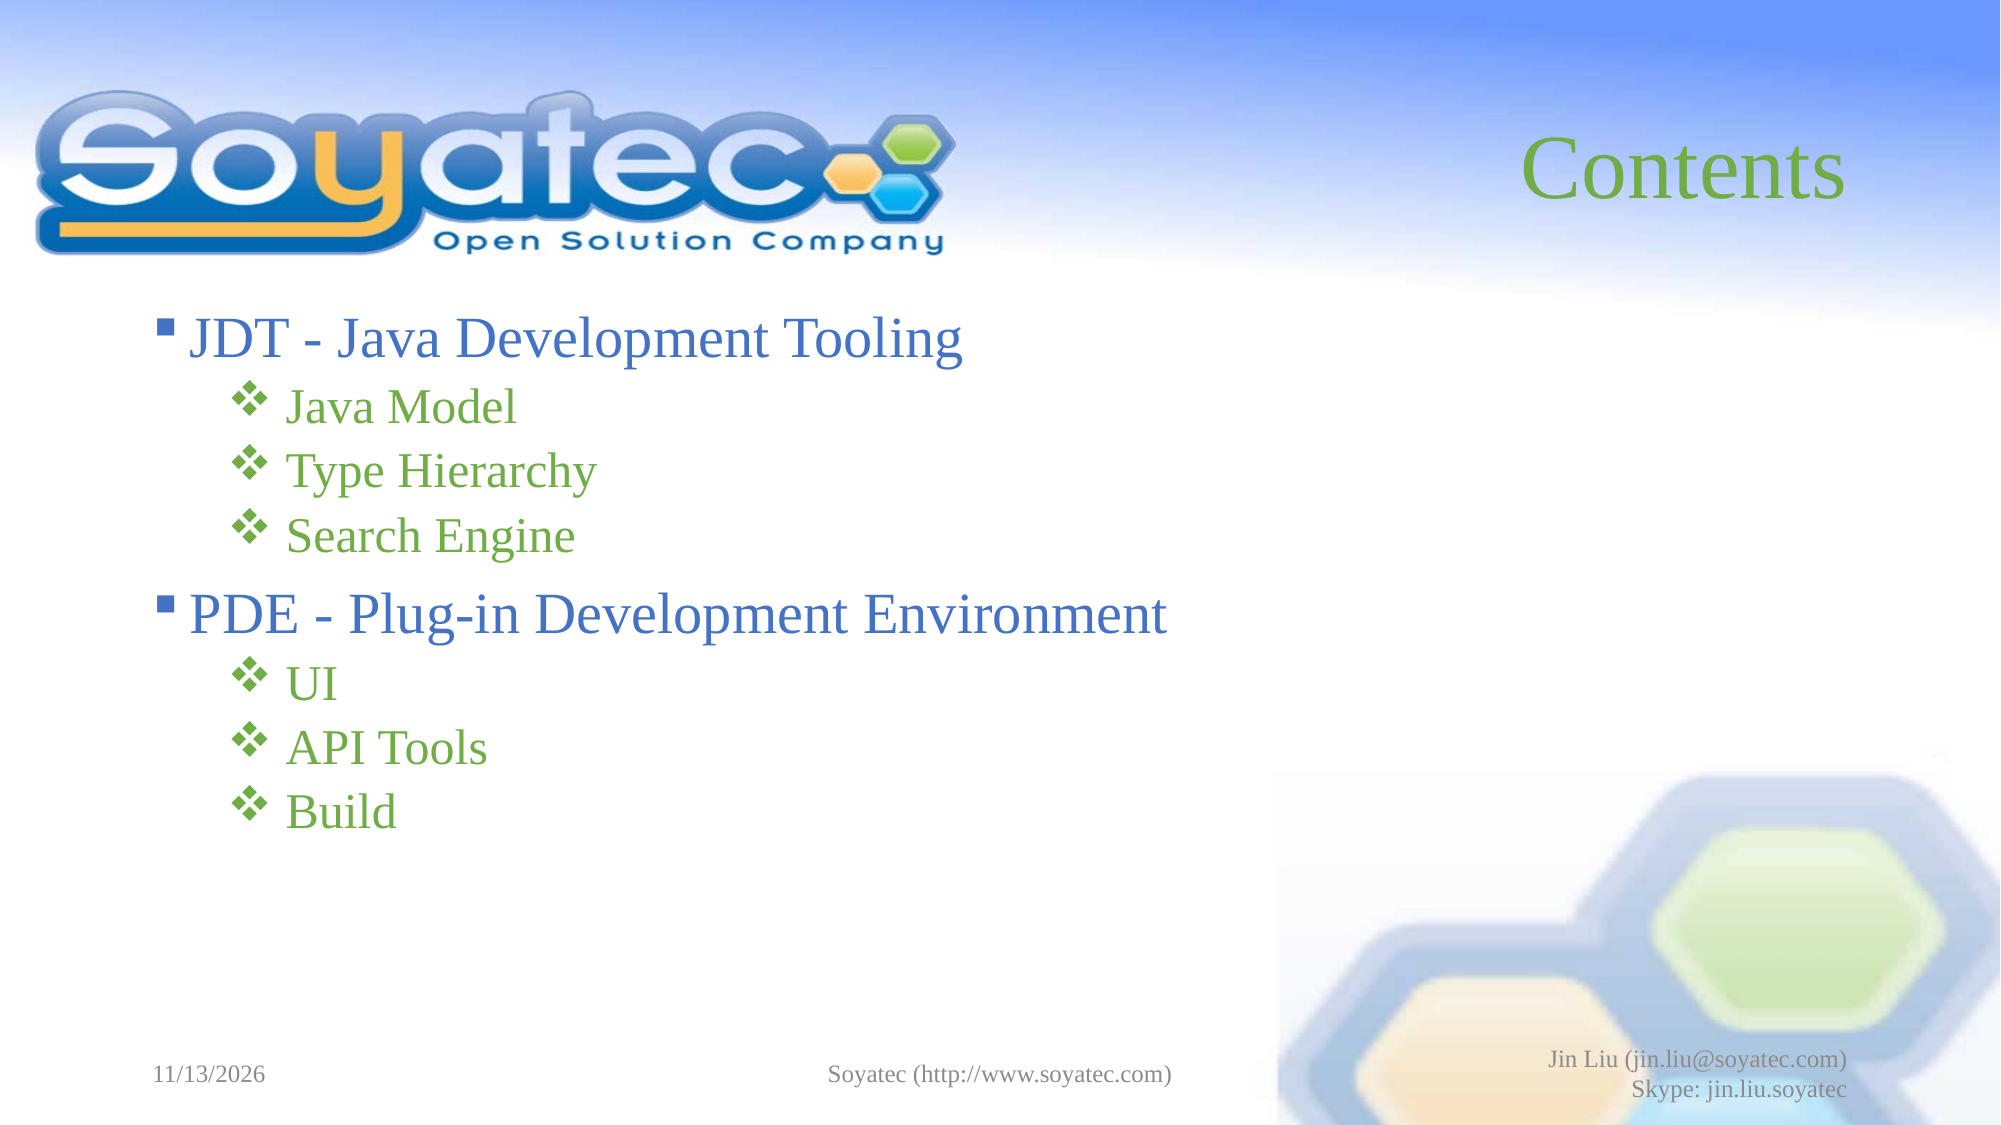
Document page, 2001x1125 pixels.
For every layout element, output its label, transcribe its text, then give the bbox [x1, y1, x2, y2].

title Contents [968, 59, 1863, 278]
list JDT - Java Development Tooling Java Model Type Hierarchy Search Engine PDE - Plug-in Development Environment UI API Tools Build [137, 299, 1863, 1014]
slide_number Jin Liu (jin.liu@soyatec.com) Skype: jin.liu.soyatec [1412, 1042, 1863, 1103]
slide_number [137, 1042, 588, 1103]
footer Soyatec (http://www.soyatec.com) [662, 1042, 1338, 1103]
picture [0, 0, 2001, 1125]
